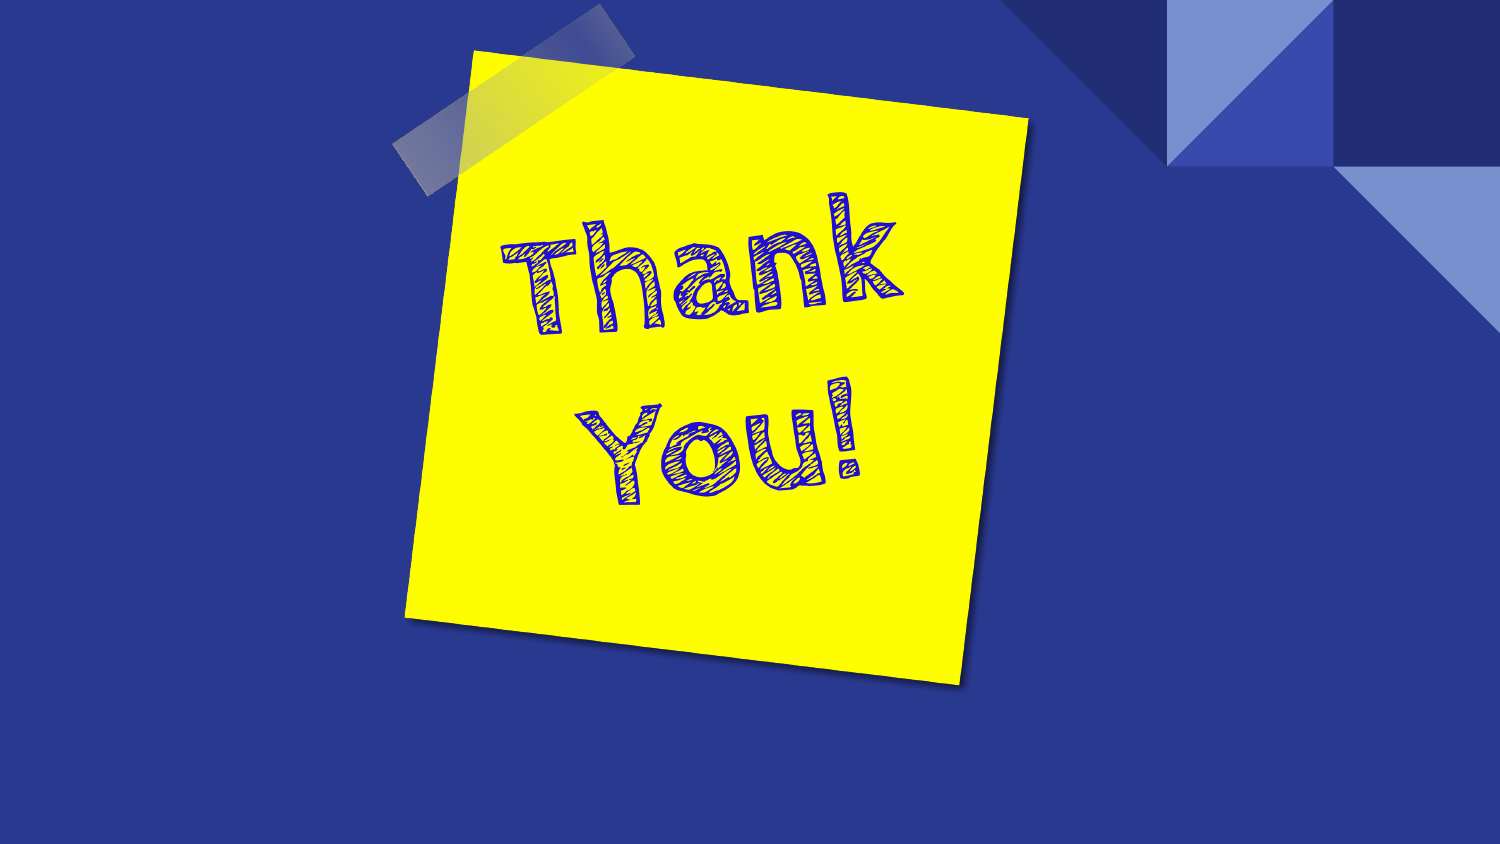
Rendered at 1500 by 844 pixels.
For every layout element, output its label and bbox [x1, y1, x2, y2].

picture [336, 0, 1104, 741]
